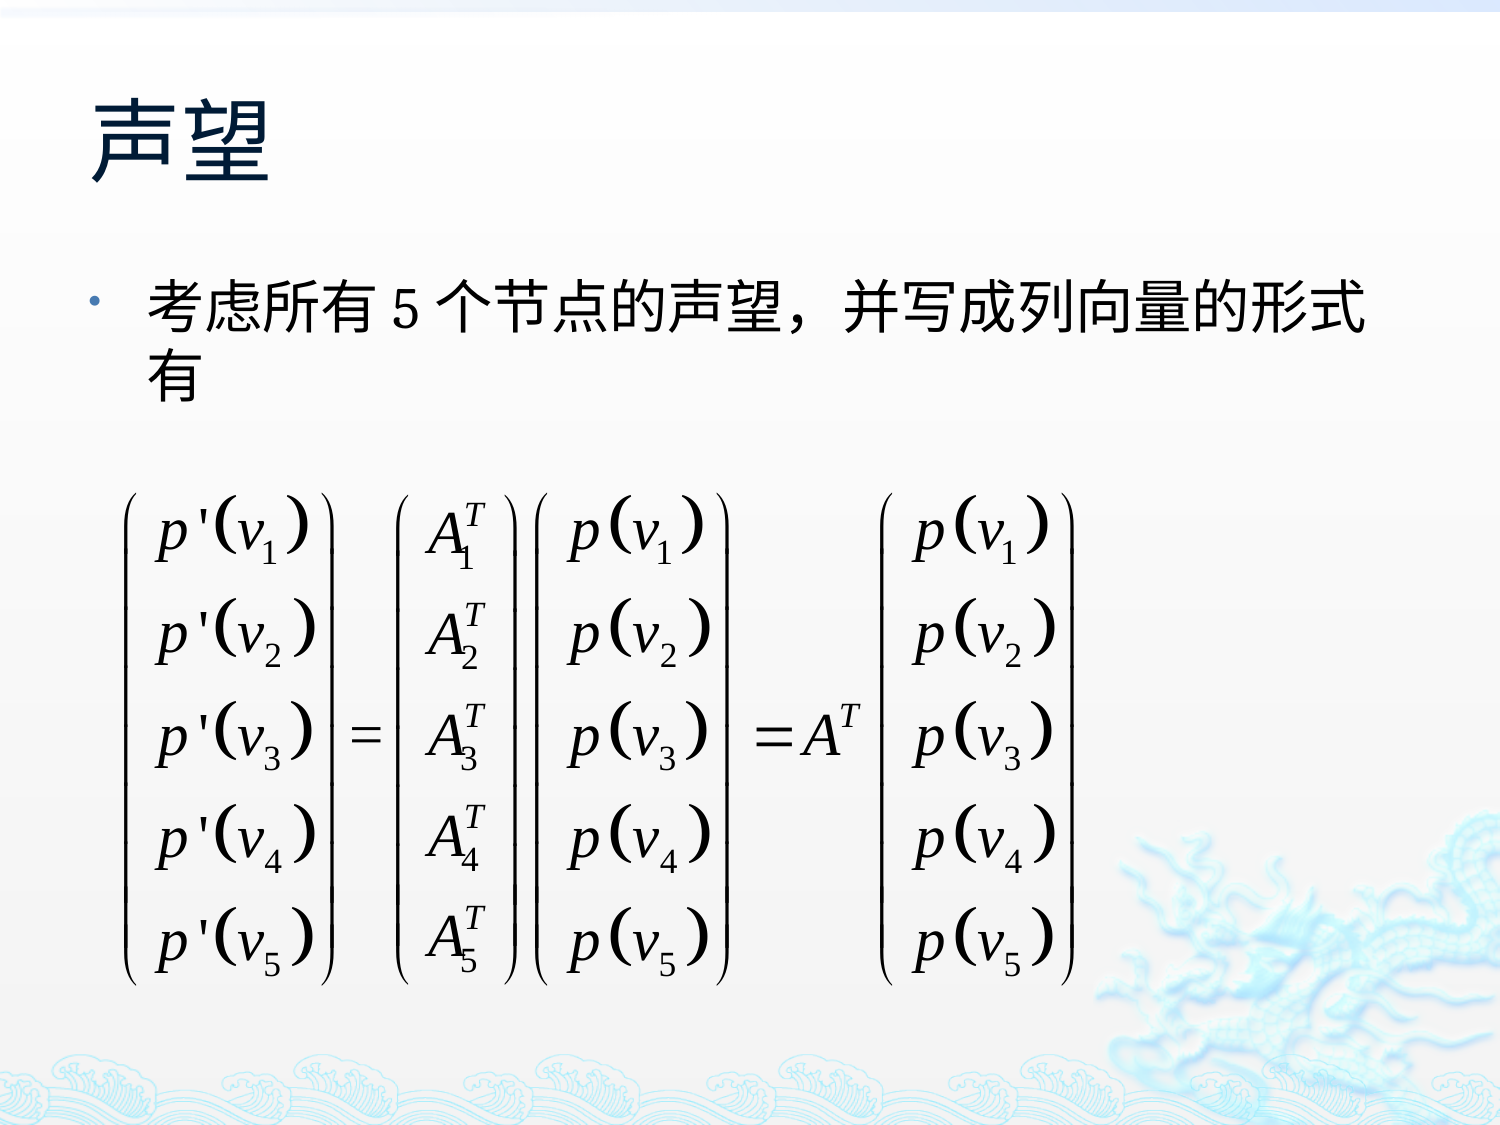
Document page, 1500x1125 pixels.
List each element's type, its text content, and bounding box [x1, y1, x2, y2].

list 考虑所有5个节点的声望，并写成列向量的形式有 [75, 262, 1425, 1005]
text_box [111, 479, 1091, 1000]
title 声望 [75, 45, 1425, 233]
